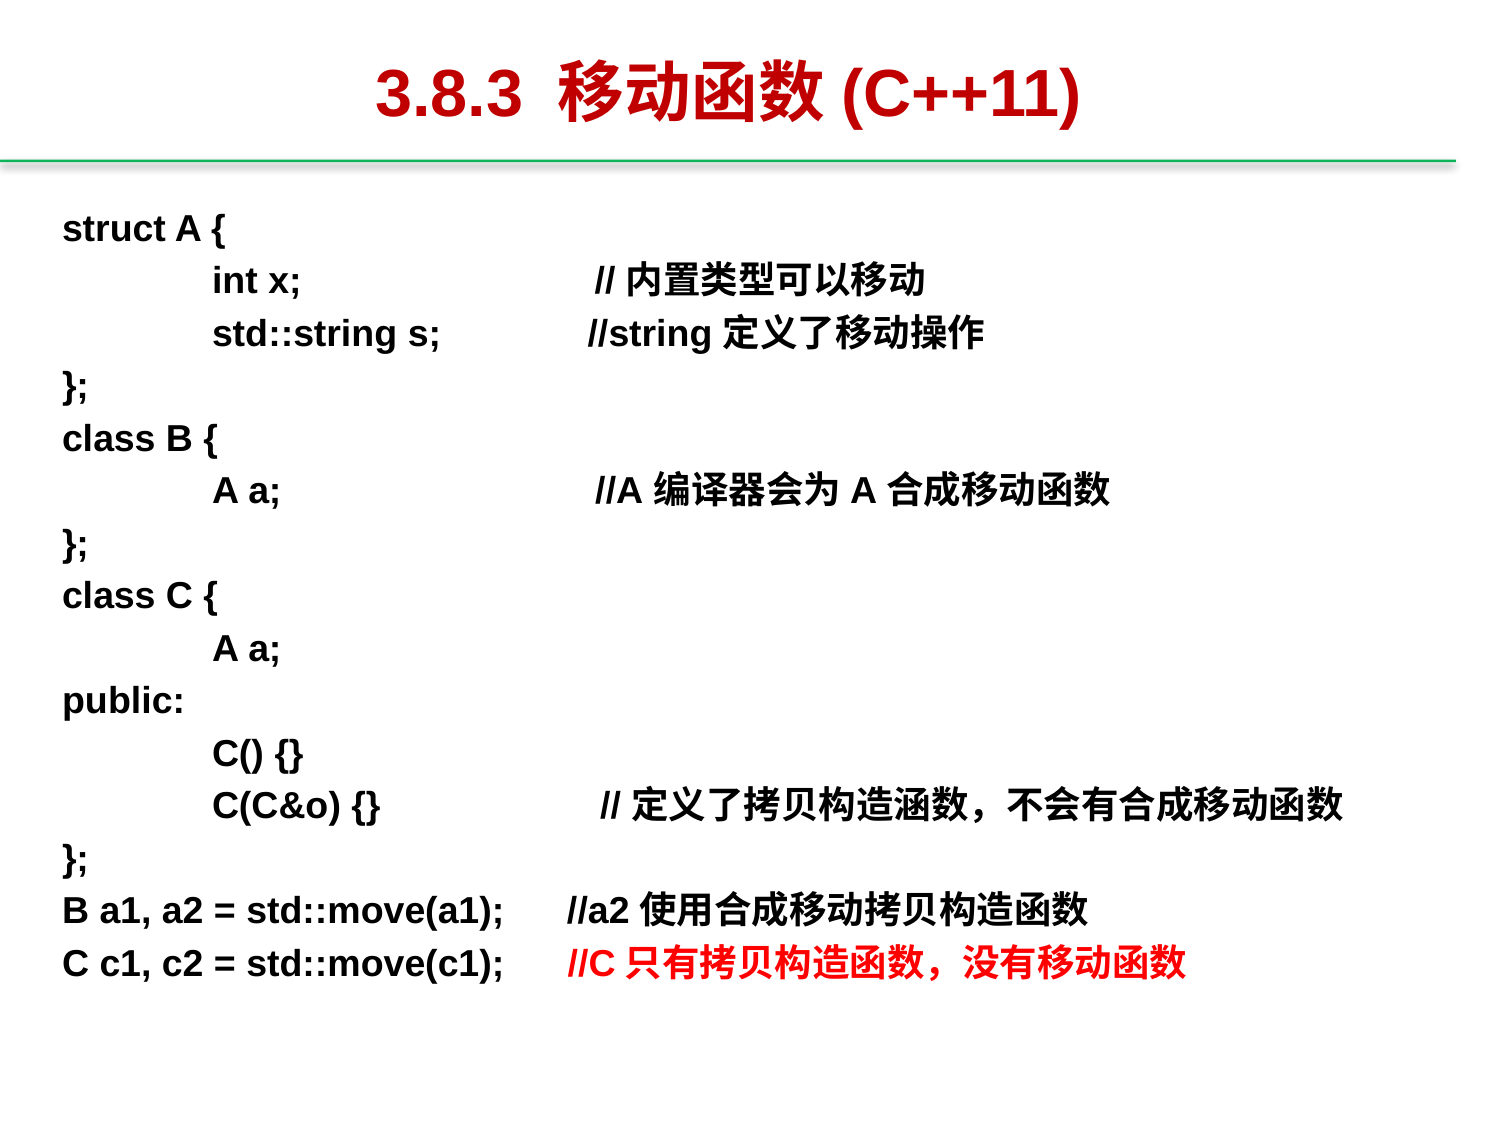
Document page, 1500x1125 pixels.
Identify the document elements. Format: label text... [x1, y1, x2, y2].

text_box 3.8.3 移动函数(C++11) [100, 30, 1376, 149]
list struct A { int x; //内置类型可以移动 std::string s; //string定义了移动操作 }; class B { A a; //A编译器会为A合成移动函数 }; class C { A a; public: C() {} C(C&o) {} //定义了拷贝构造涵数，不会有合成移动函数 }; B a1, a2 = std::move(a1); //a2使用合成移动拷贝构造函数 C c1, c2 = std::move(c1); //C只有拷贝构造函数，没有移动函数 [47, 196, 1430, 1035]
